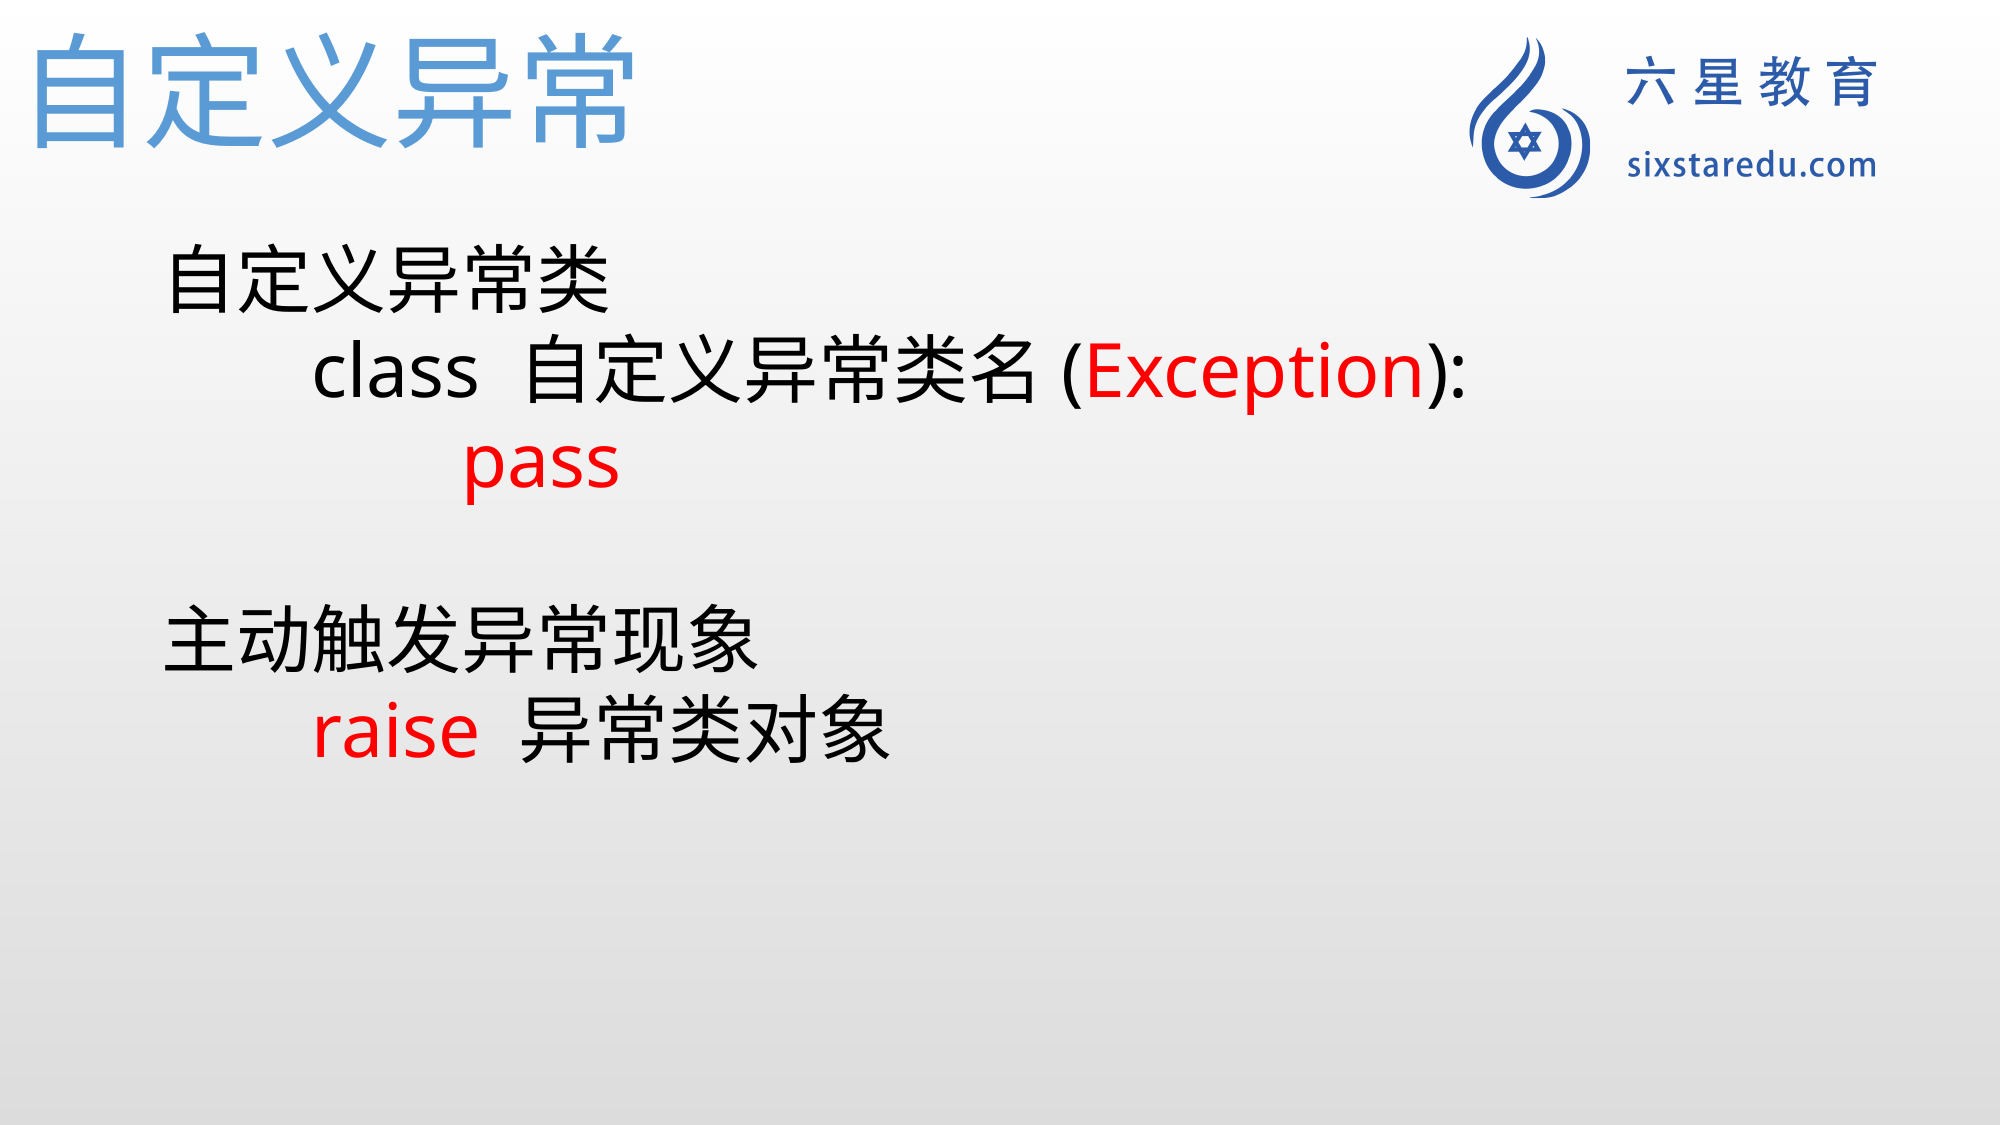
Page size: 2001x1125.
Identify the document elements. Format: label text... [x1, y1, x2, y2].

text_box 自定义异常类 class 自定义异常类名(Exception): pass 主动触发异常现象 raise 异常类对象 [0, 224, 2000, 780]
text_box 自定义异常 [2, 6, 1226, 172]
picture [1345, 0, 1995, 264]
